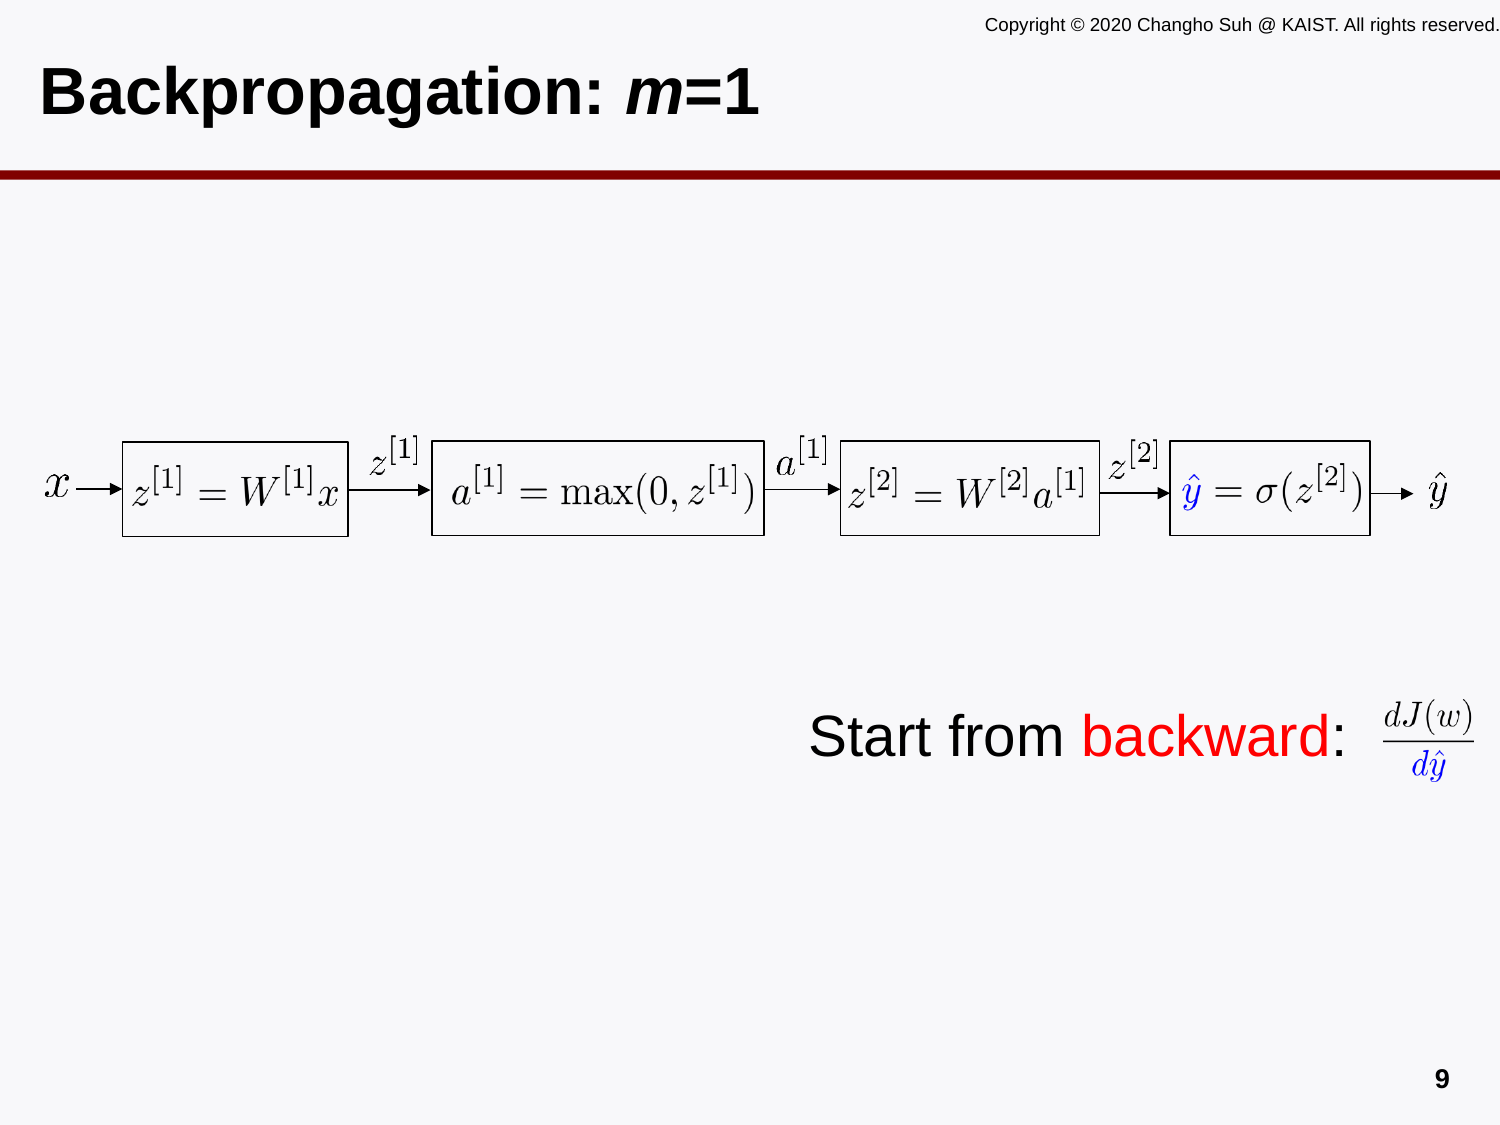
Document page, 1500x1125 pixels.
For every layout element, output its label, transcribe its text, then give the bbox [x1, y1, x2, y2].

picture [1383, 699, 1474, 782]
text_box [431, 440, 765, 536]
title Backpropagation: m=1 [24, 24, 1459, 150]
text_box [122, 441, 349, 537]
text_box [1170, 440, 1371, 536]
picture [132, 465, 339, 506]
picture [776, 434, 826, 475]
text_box Start from backward: [793, 690, 1425, 778]
picture [368, 435, 418, 476]
picture [1182, 463, 1362, 513]
picture [452, 464, 753, 514]
picture [44, 473, 70, 497]
text_box [840, 440, 1100, 536]
picture [847, 467, 1083, 508]
slide_number 8 [1113, 1053, 1464, 1095]
picture [1428, 471, 1448, 509]
picture [1108, 439, 1157, 480]
